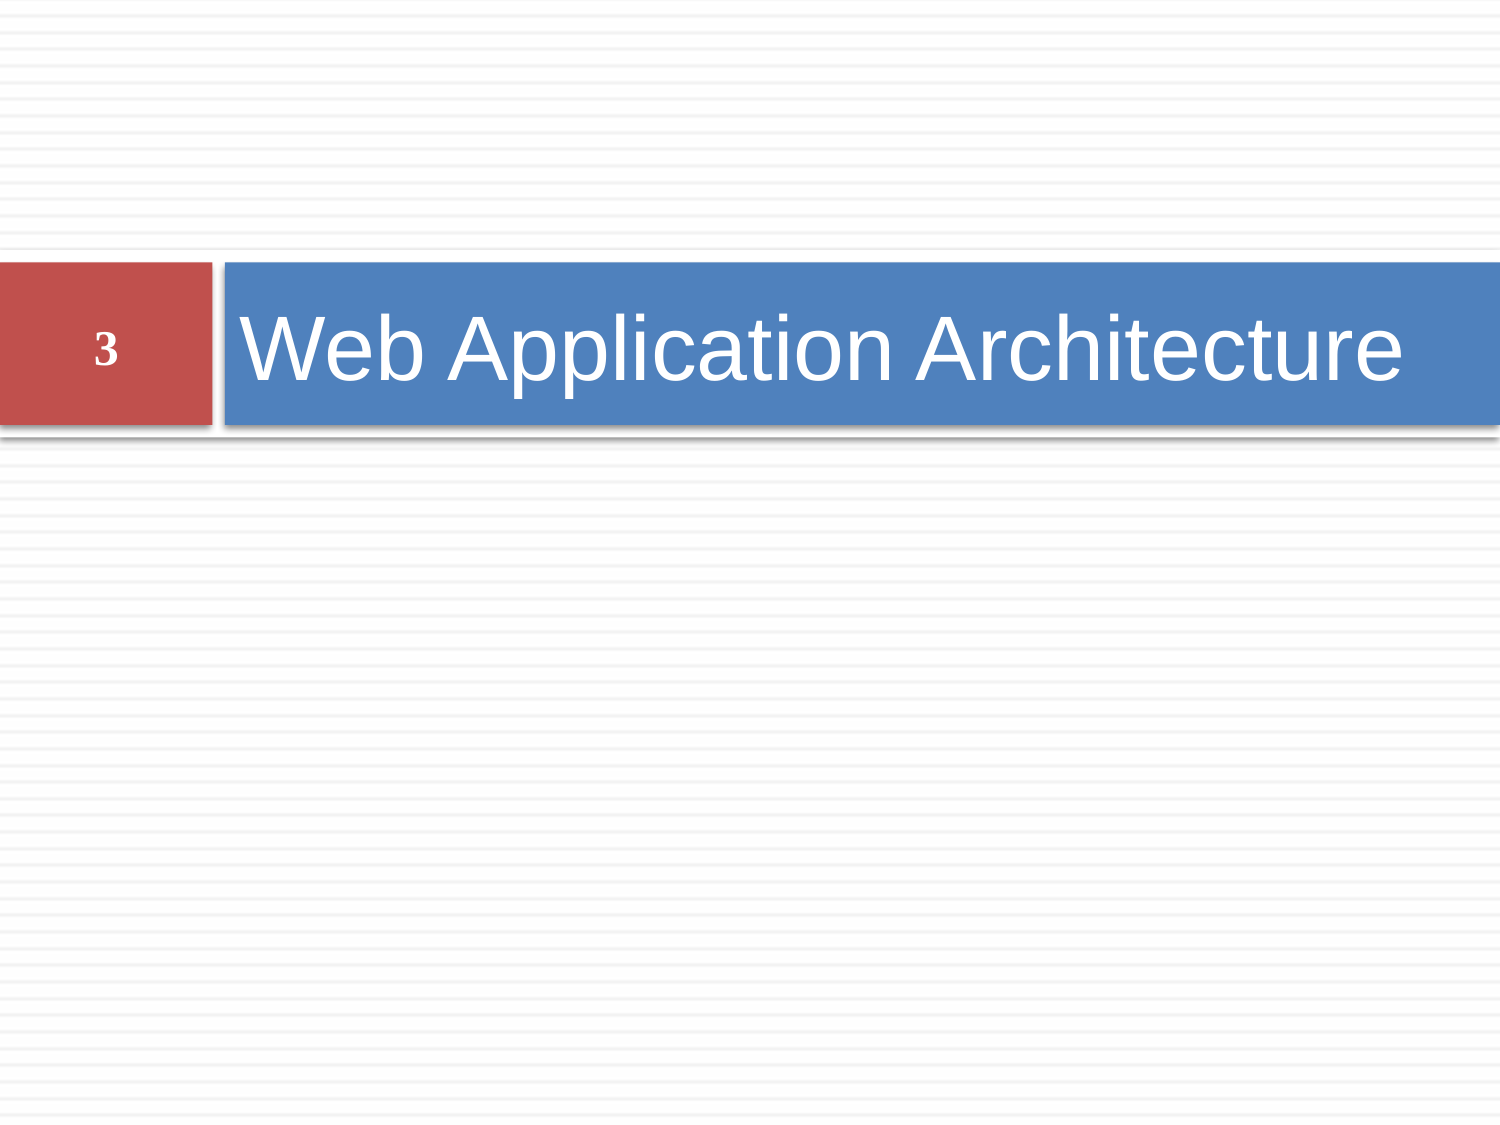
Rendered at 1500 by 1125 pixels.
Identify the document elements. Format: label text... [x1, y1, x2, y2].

slide_number 3 [0, 287, 213, 403]
title Web Application Architecture [225, 262, 1475, 425]
